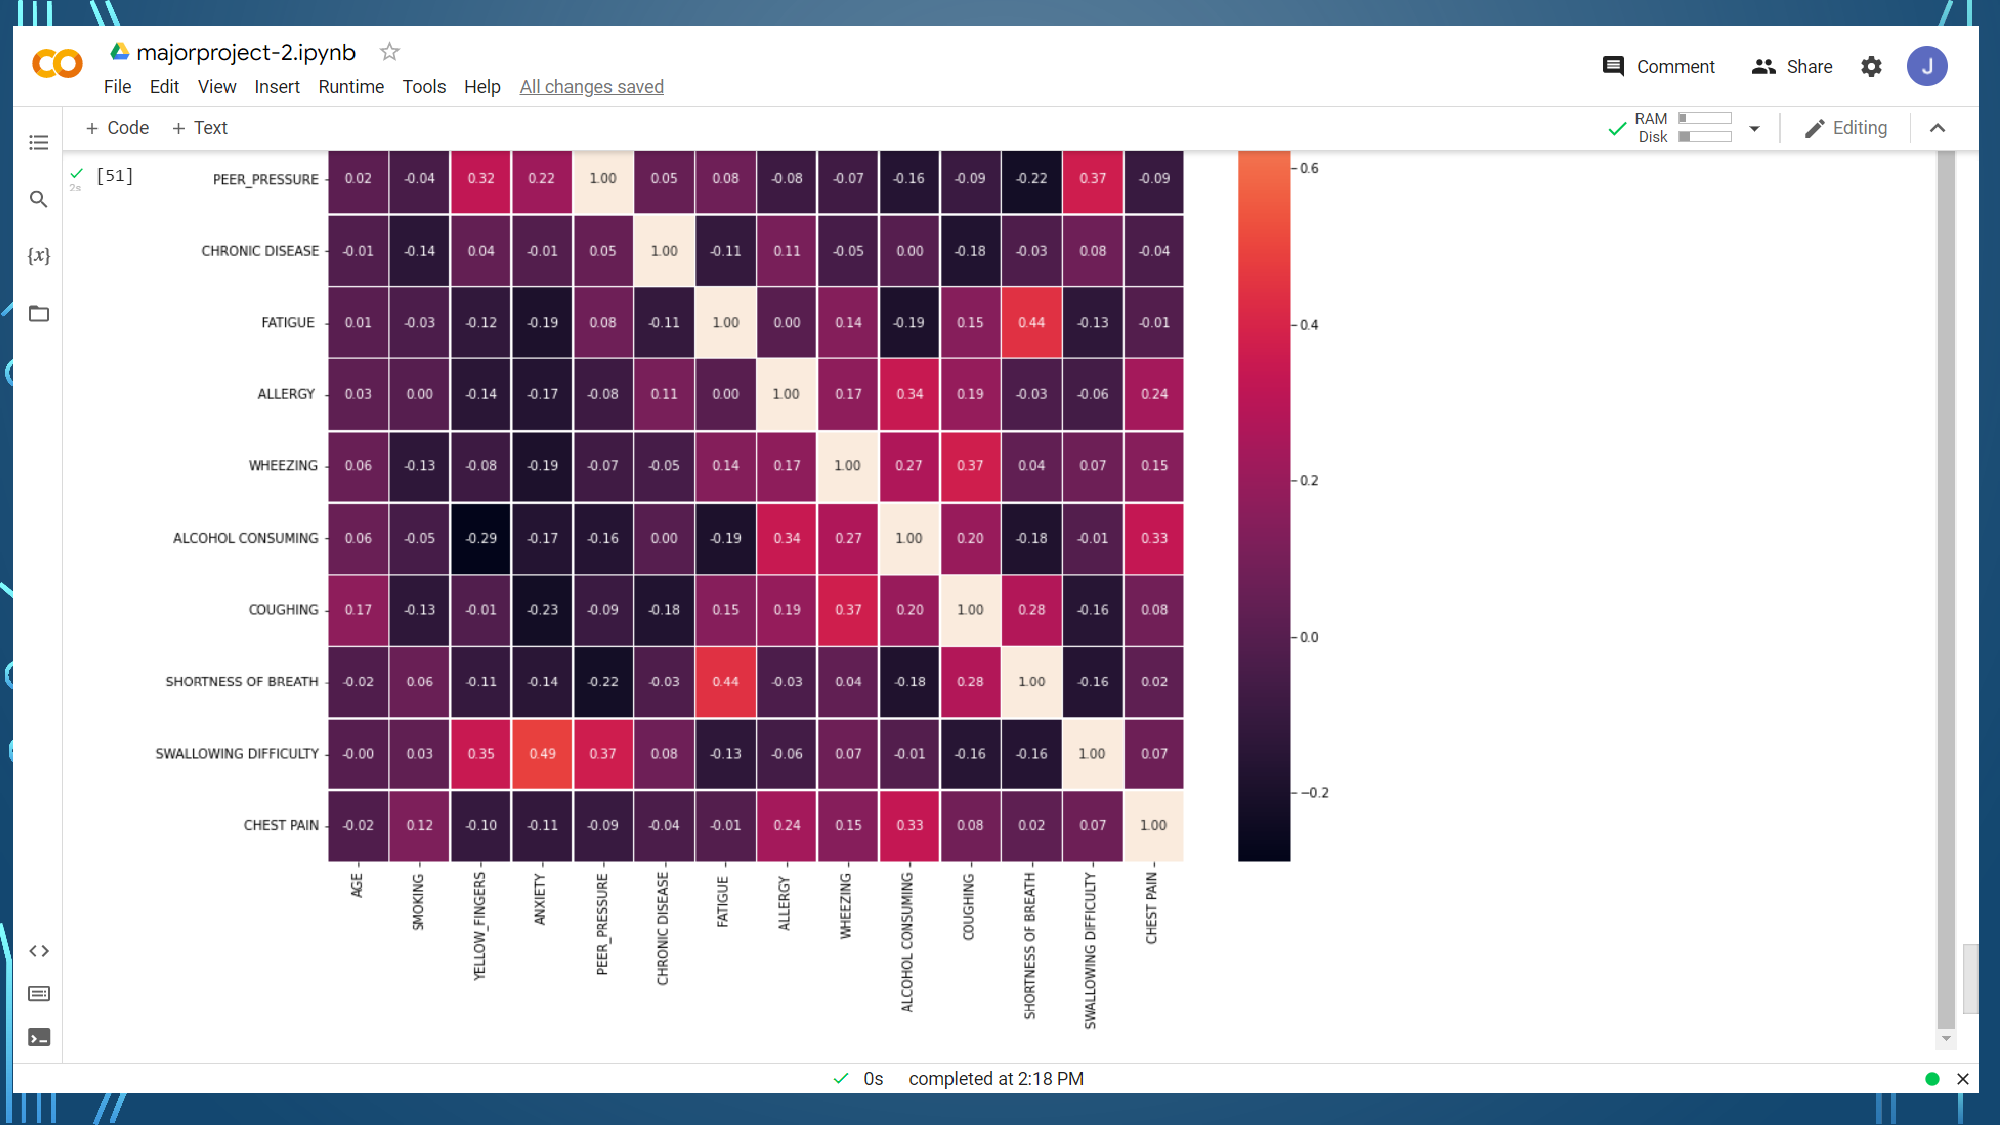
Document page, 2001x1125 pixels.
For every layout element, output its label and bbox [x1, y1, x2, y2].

list [13, 26, 1979, 1093]
